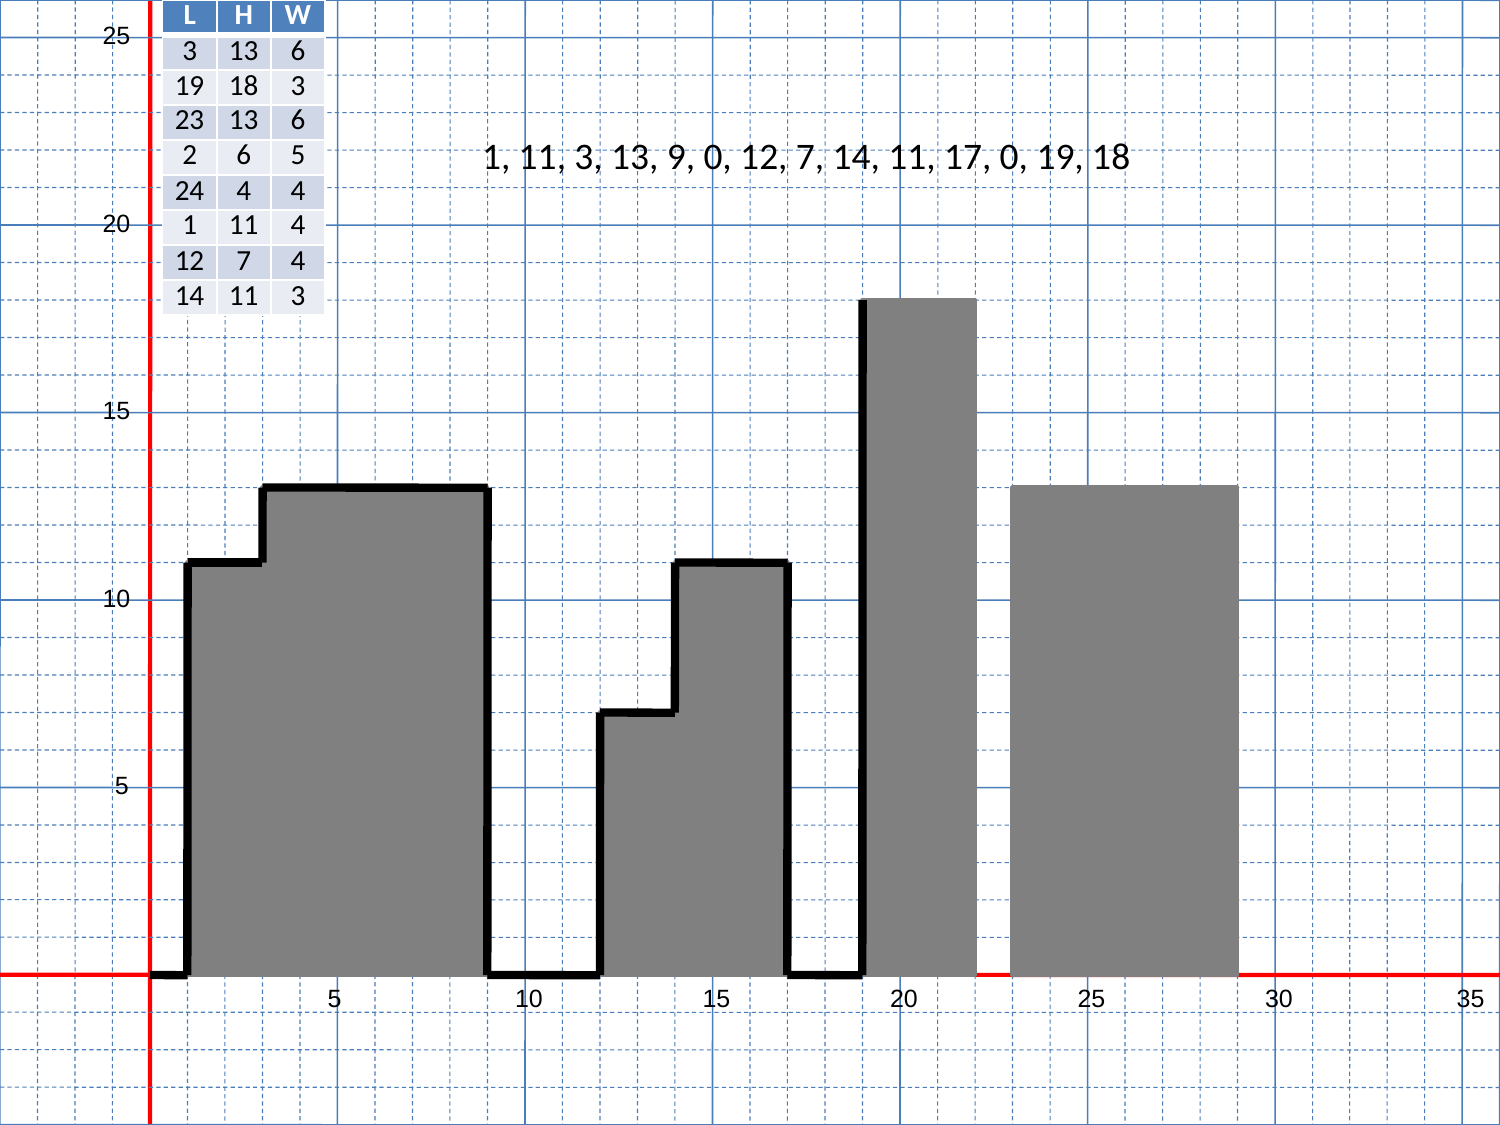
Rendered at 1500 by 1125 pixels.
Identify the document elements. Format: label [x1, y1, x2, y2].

text_box [0, 0, 1500, 1125]
